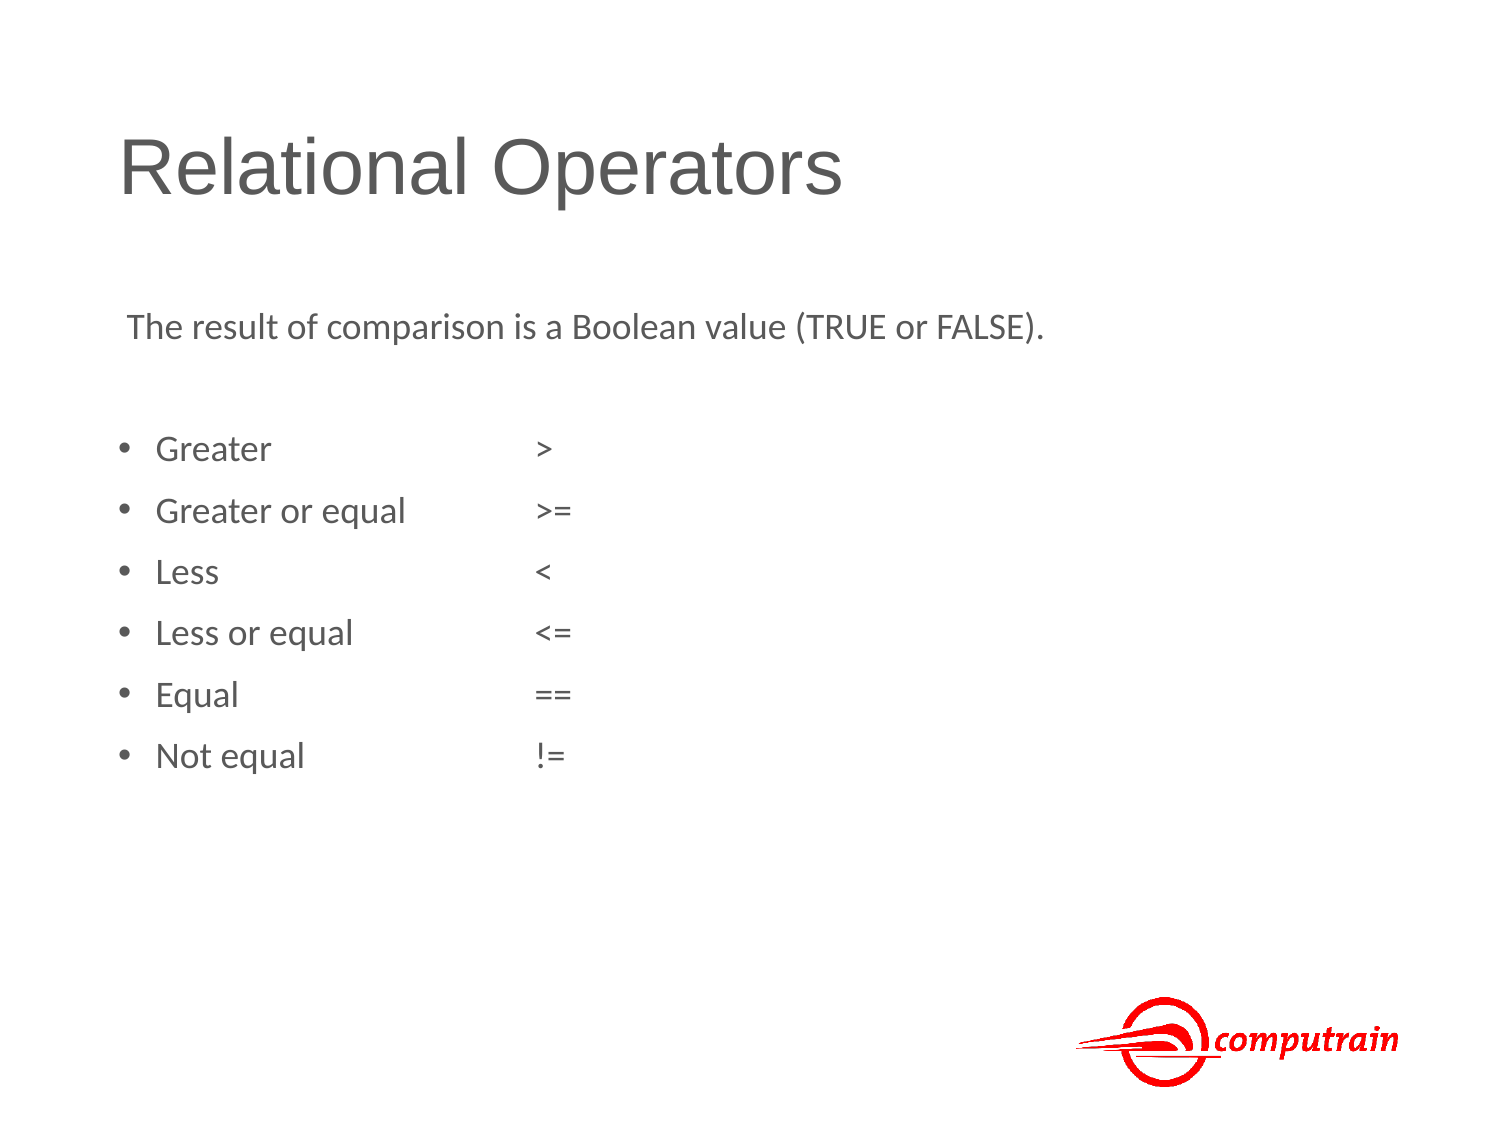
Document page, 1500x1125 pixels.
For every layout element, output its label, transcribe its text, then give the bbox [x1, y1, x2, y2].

list The result of comparison is a Boolean value (TRUE or FALSE). Greater > Greater or equal >= Less < Less or equal <= Equal == Not equal != [103, 299, 1397, 939]
picture [1076, 997, 1398, 1087]
title Relational Operators [103, 59, 1397, 278]
